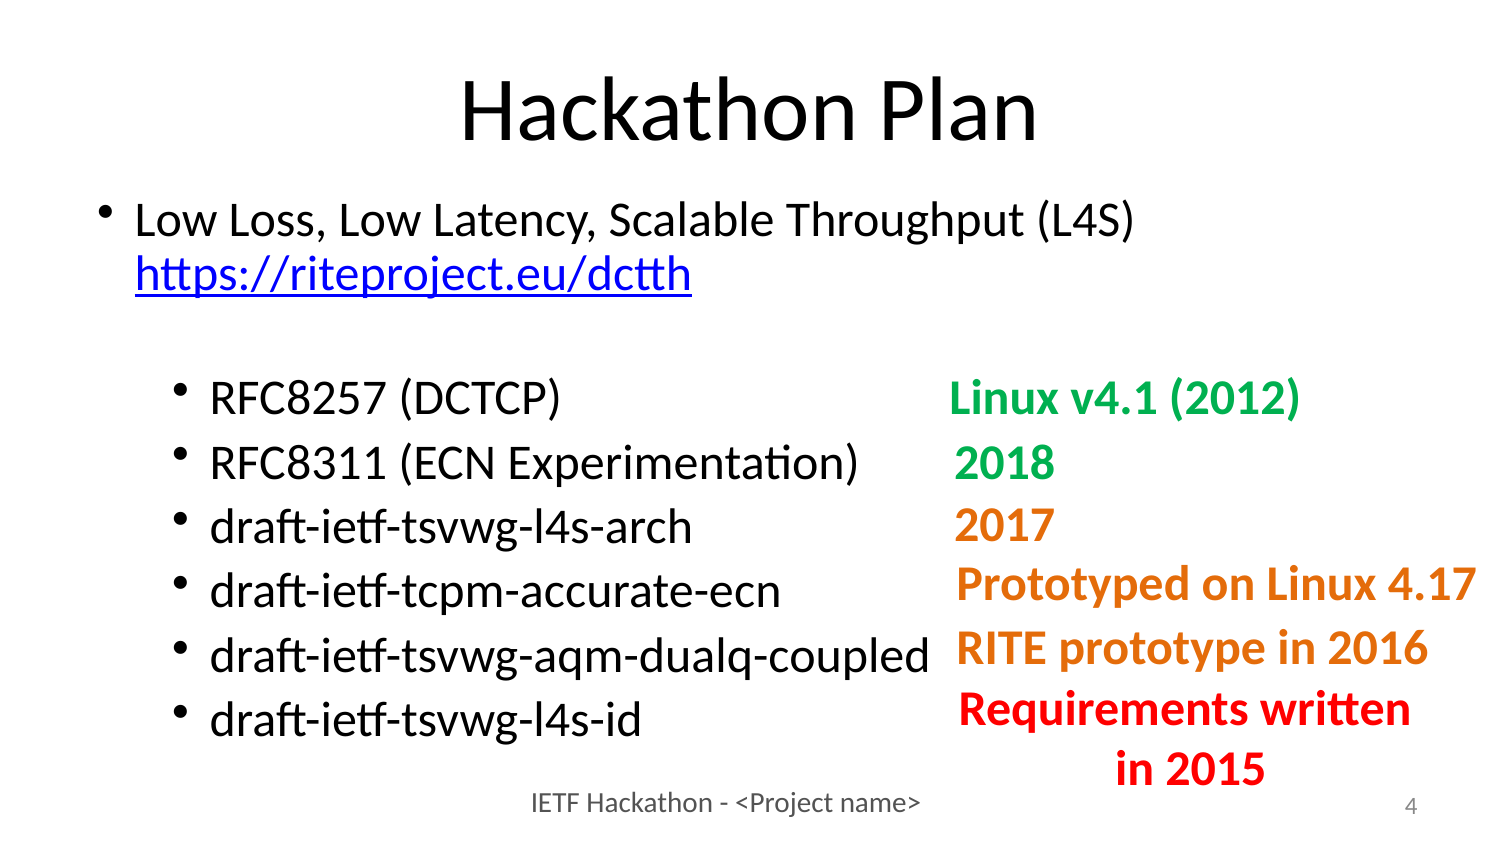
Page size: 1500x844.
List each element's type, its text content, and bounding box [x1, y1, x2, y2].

text_box Requirements written in 2015 [950, 668, 1431, 803]
text_box Linux v4.1 (2012) [941, 357, 1310, 433]
text_box Prototyped on Linux 4.17 [949, 543, 1485, 618]
title Hackathon Plan [74, 33, 1426, 175]
slide_number 4 [1394, 803, 1426, 828]
text_box RITE prototype in 2016 [948, 606, 1437, 682]
text_box 2017 [946, 483, 1063, 559]
text_box 2018 [946, 421, 1063, 483]
list Low Loss, Low Latency, Scalable Throughput (L4S) https://riteproject.eu/dctth RFC8257 (DCTCP) RFC8311 (ECN Experimentation) draft-ietf-tsvwg-l4s-arch draft-ietf-tcpm-accurate-ecn draft-ietf-tsvwg-aqm-dualq-coupled draft-ietf-tsvwg-l4s-id [89, 185, 1188, 772]
